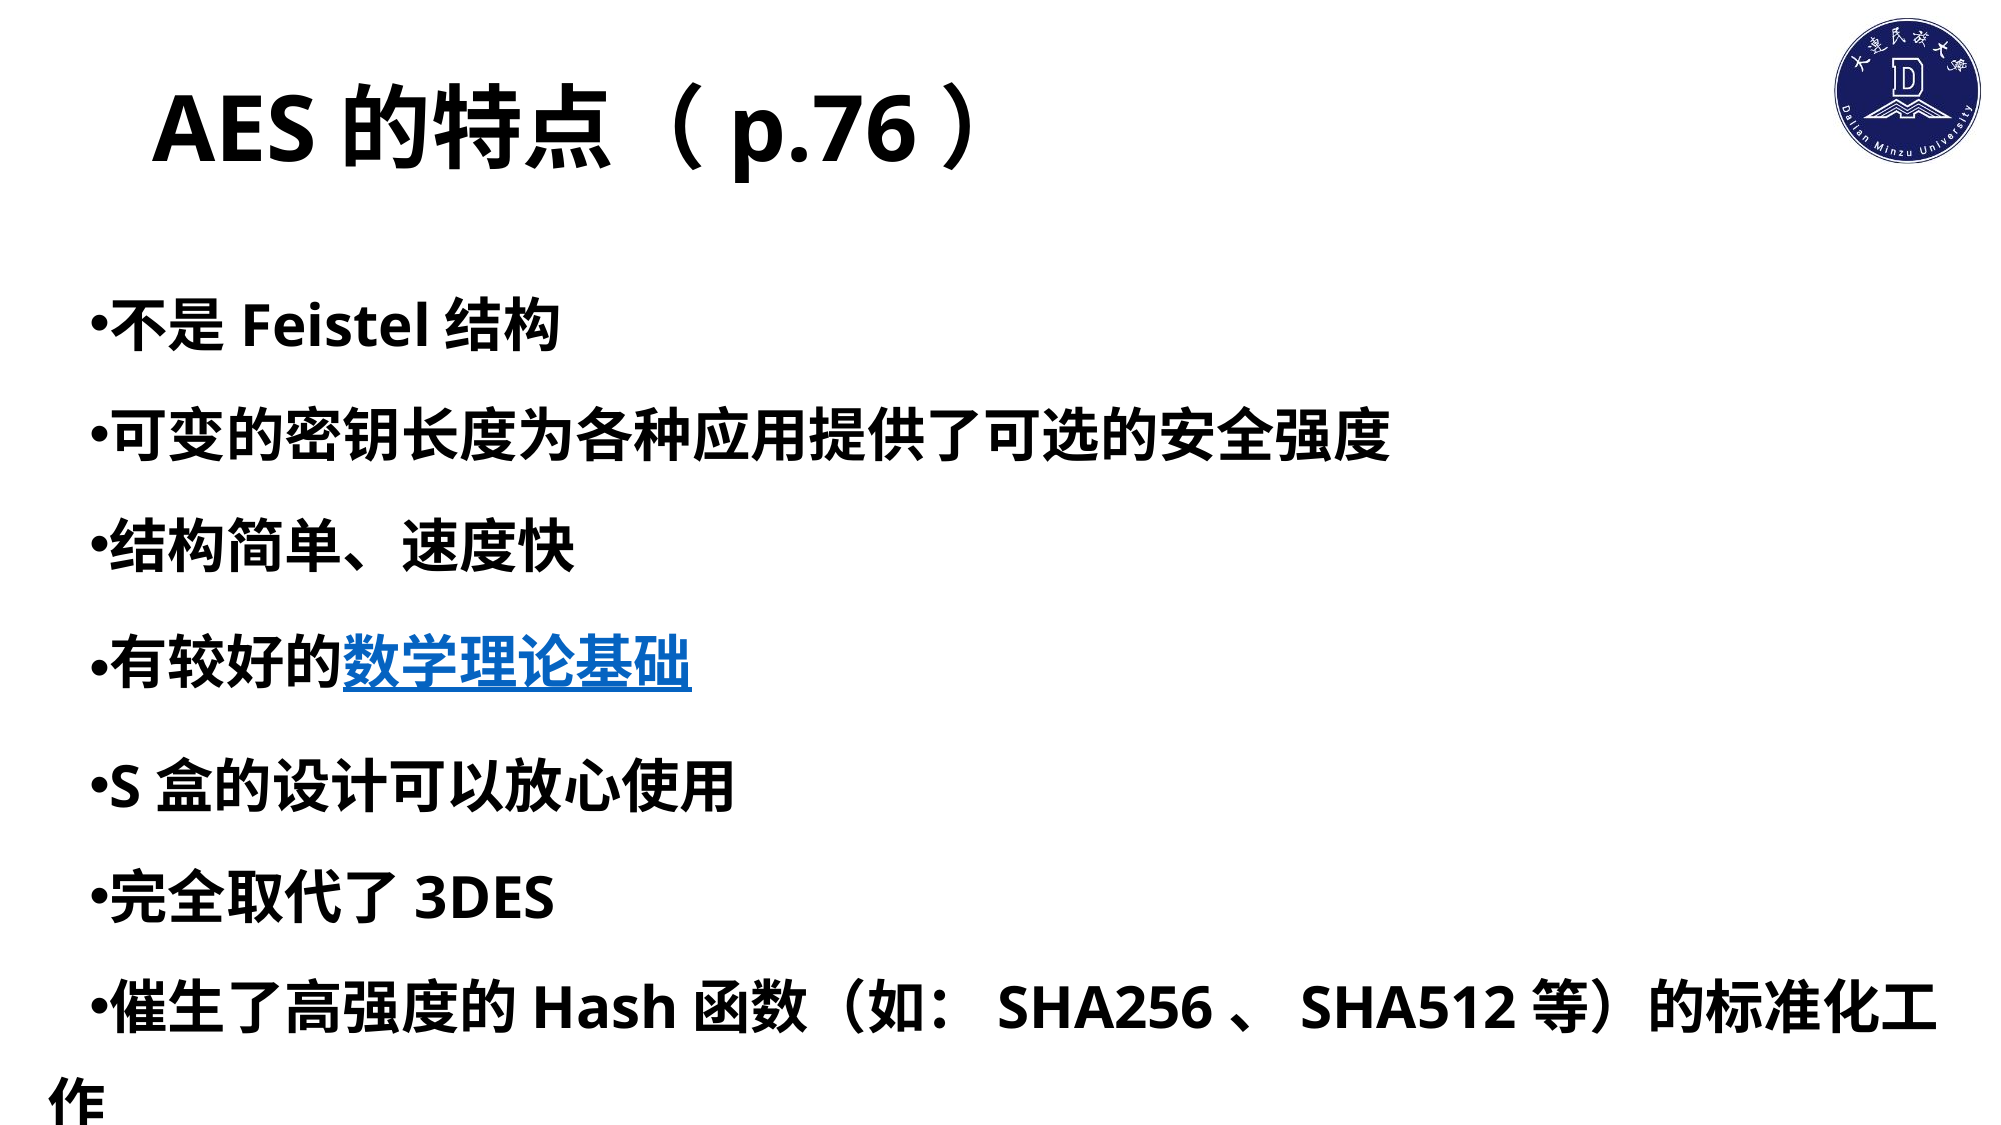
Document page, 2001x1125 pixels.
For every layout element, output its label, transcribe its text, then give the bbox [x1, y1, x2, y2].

text_box 不是Feistel结构 可变的密钥长度为各种应用提供了可选的安全强度 结构简单、速度快 有较好的数学理论基础 S盒的设计可以放心使用 完全取代了3DES 催生了高强度的Hash函数（如：SHA256、SHA512等）的标准化工作 [21, 252, 1974, 1125]
title AES的特点（p.76） [137, 58, 1763, 206]
picture [1833, 16, 1982, 164]
